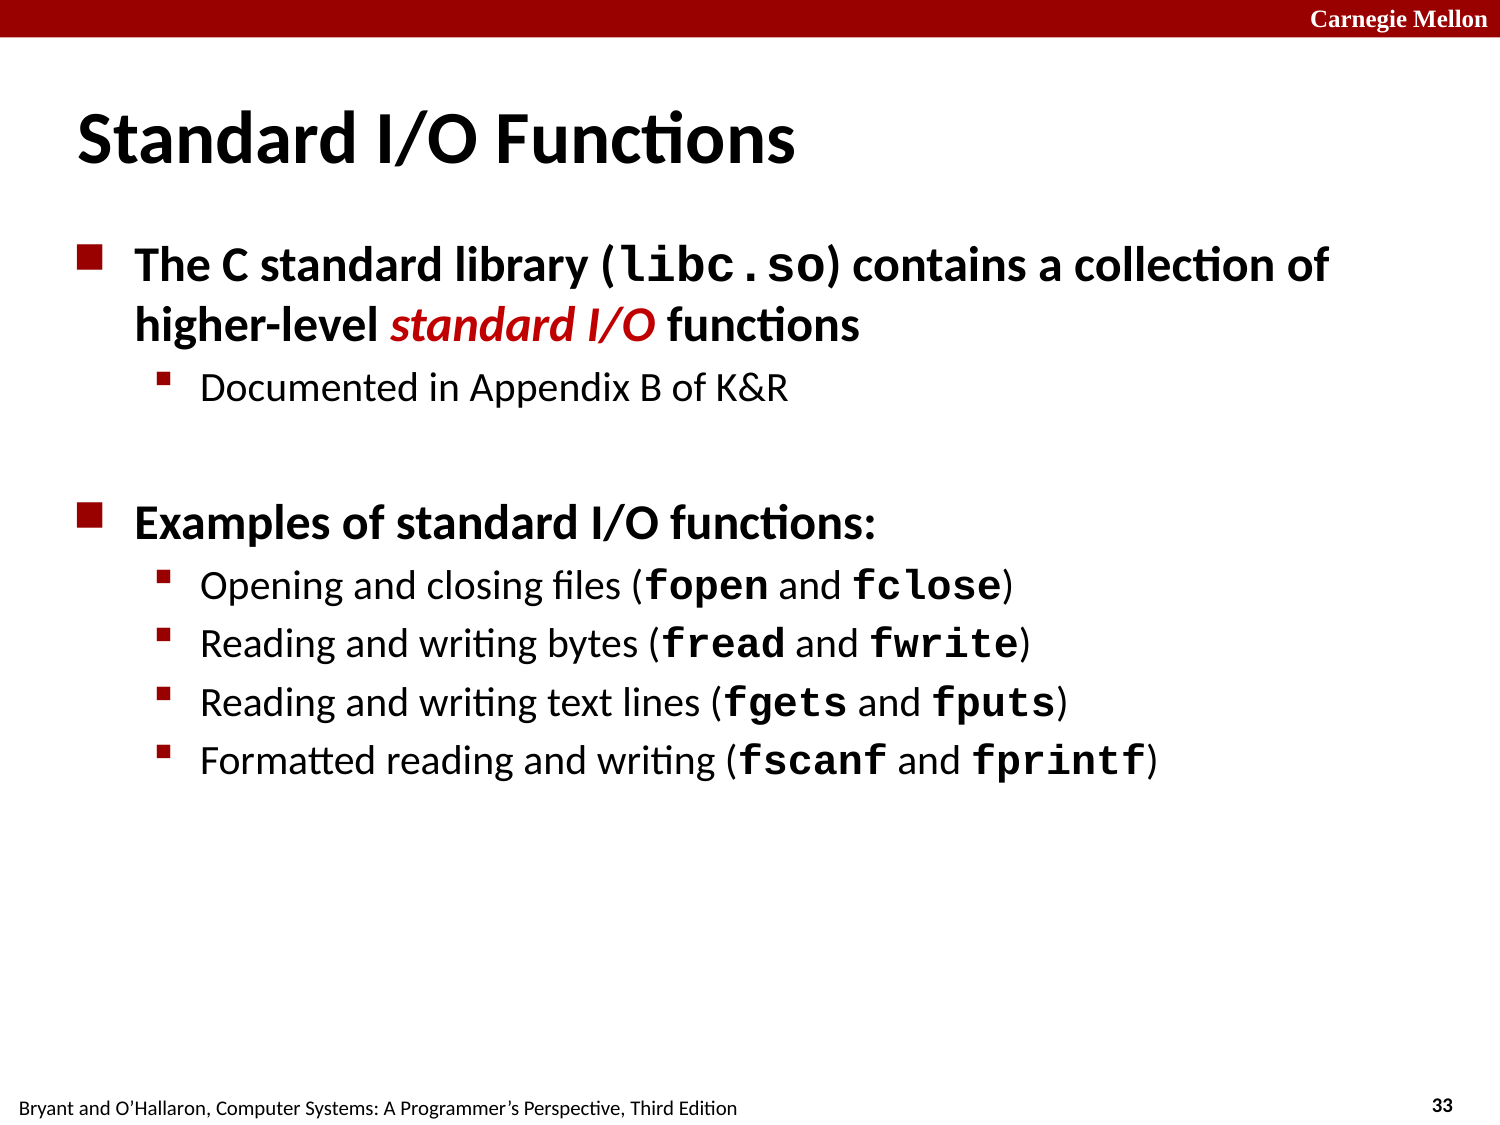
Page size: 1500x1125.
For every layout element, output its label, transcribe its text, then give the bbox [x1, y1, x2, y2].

title Standard I/O Functions [62, 71, 1309, 197]
list The C standard library (libc.so) contains a collection of higher-level standard I/O functions Documented in Appendix B of K&R Examples of standard I/O functions: Opening and closing files (fopen and fclose) Reading and writing bytes (fread and fwrite) Reading and writing text lines (fgets and fputs) Formatted reading and writing (fscanf and fprintf) [62, 223, 1359, 1040]
